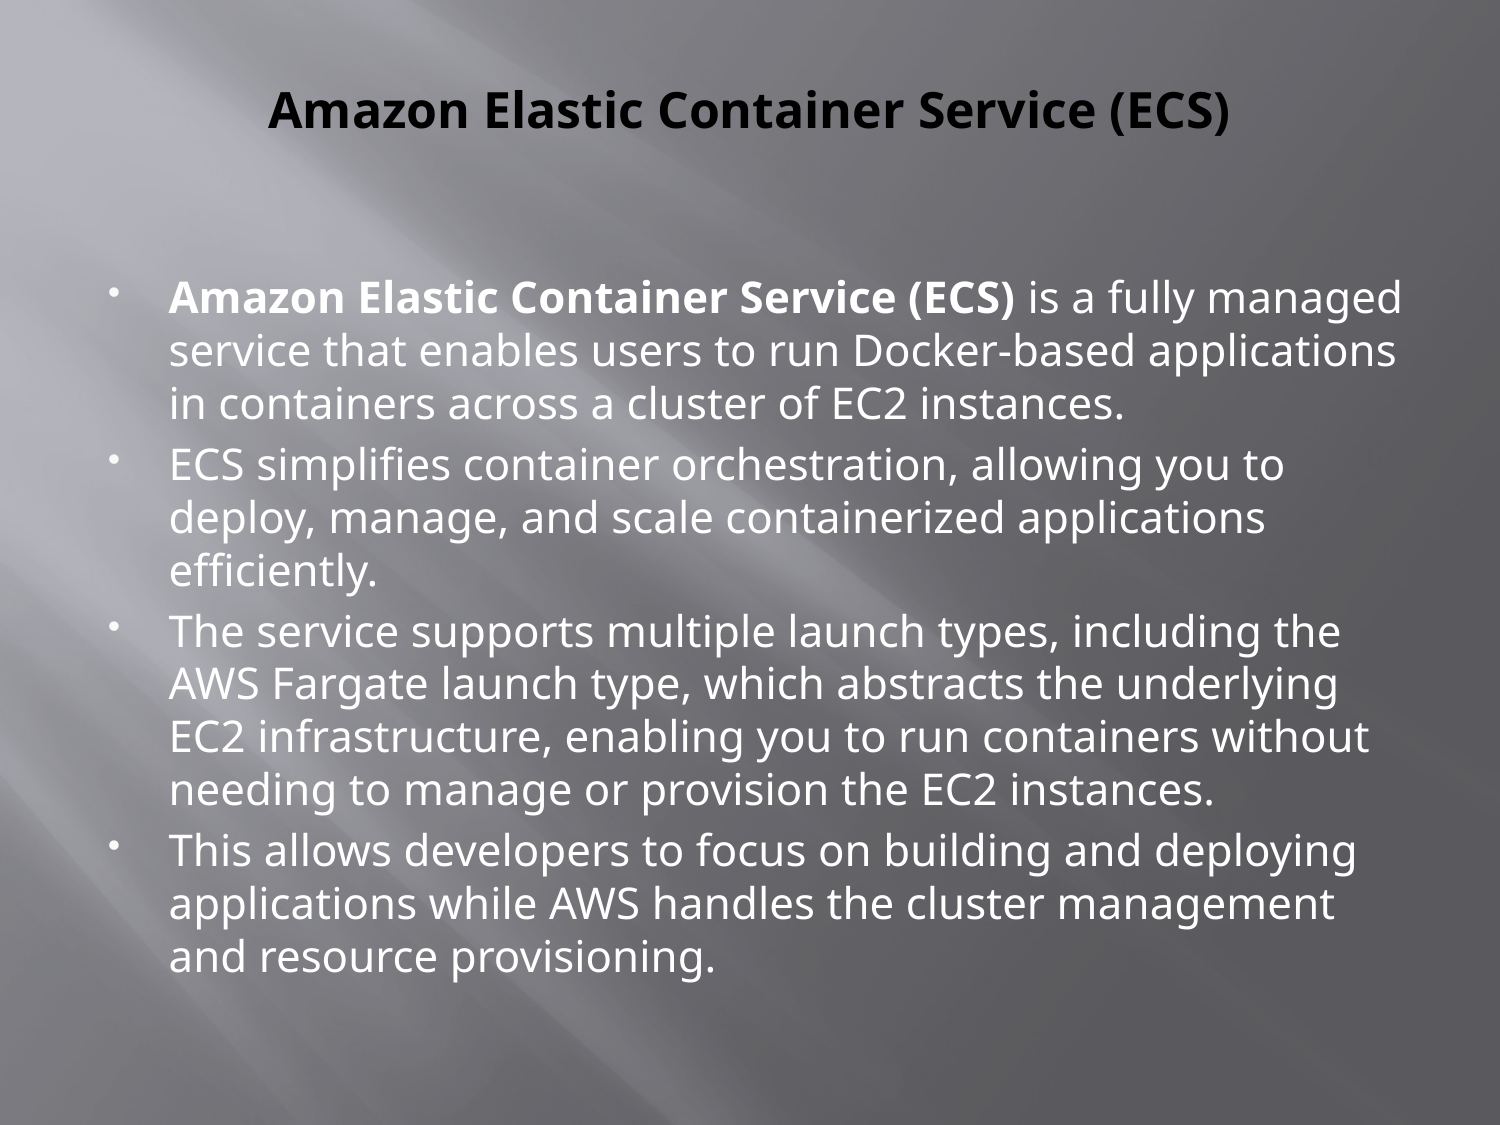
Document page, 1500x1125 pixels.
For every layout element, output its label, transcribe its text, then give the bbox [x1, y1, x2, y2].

list Amazon Elastic Container Service (ECS) is a fully managed service that enables users to run Docker-based applications in containers across a cluster of EC2 instances. ECS simplifies container orchestration, allowing you to deploy, manage, and scale containerized applications efficiently. The service supports multiple launch types, including the AWS Fargate launch type, which abstracts the underlying EC2 infrastructure, enabling you to run containers without needing to manage or provision the EC2 instances. This allows developers to focus on building and deploying applications while AWS handles the cluster management and resource provisioning. [75, 262, 1425, 1035]
title Amazon Elastic Container Service (ECS) [75, 45, 1425, 233]
